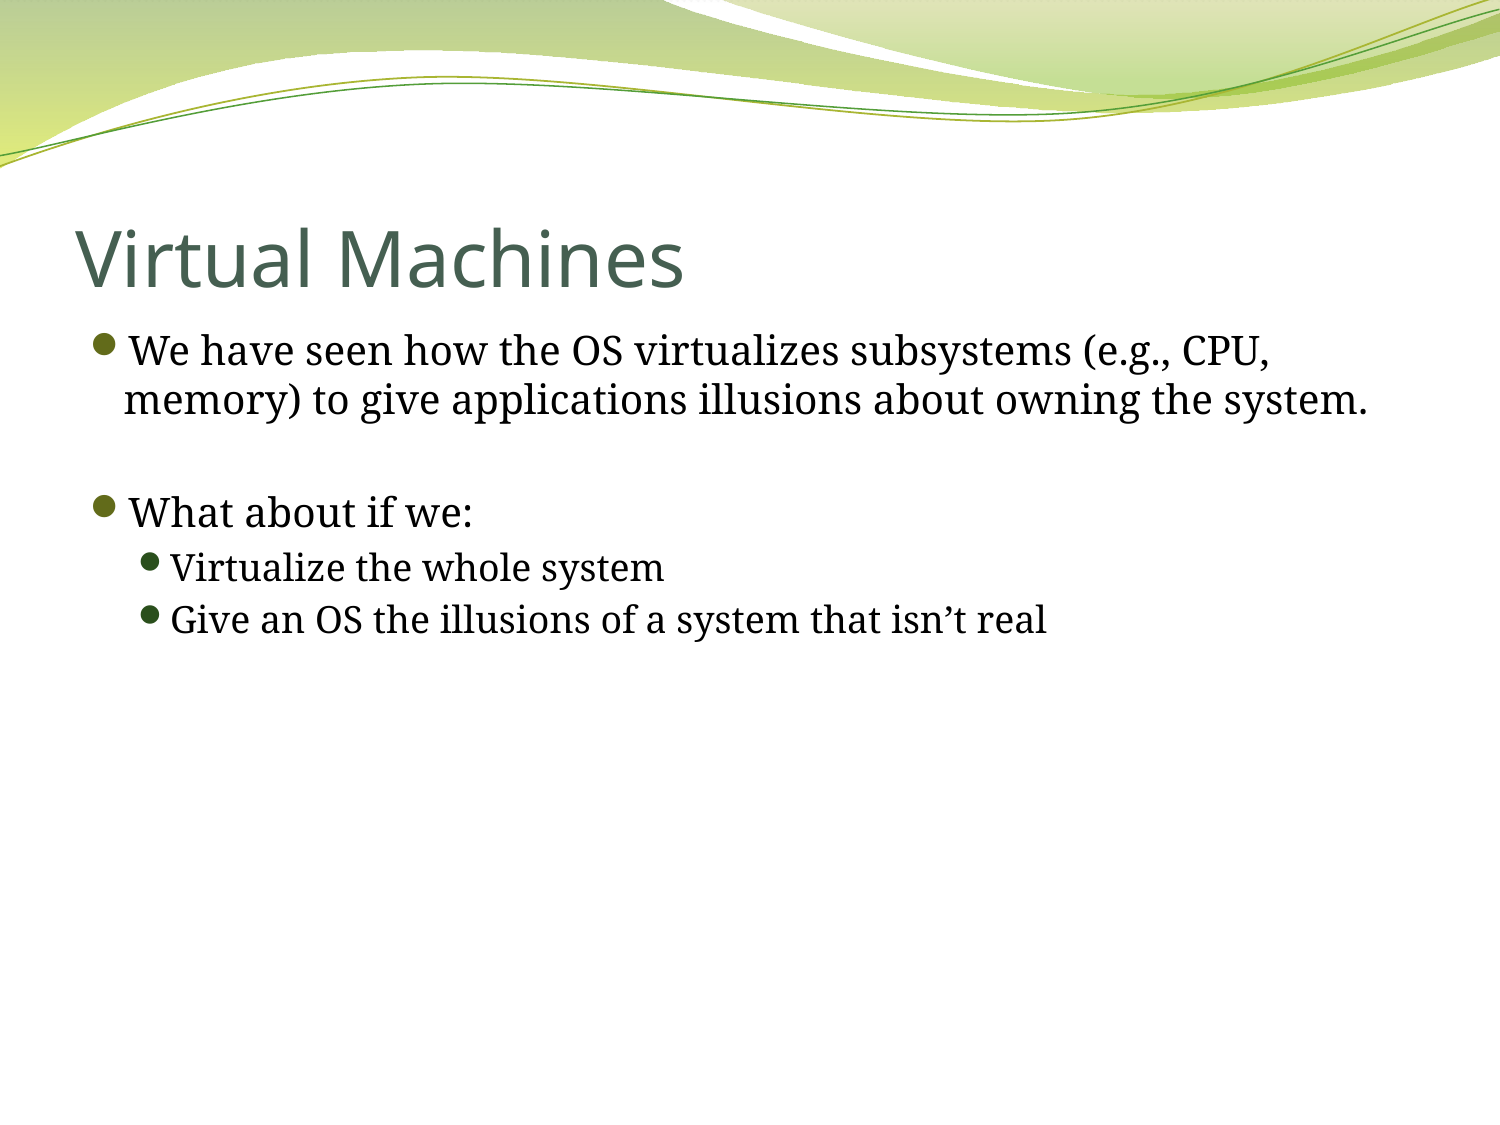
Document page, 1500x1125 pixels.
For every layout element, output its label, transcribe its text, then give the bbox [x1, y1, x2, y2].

title Virtual Machines [75, 115, 1425, 303]
list We have seen how the OS virtualizes subsystems (e.g., CPU, memory) to give applications illusions about owning the system. What about if we: Virtualize the whole system Give an OS the illusions of a system that isn’t real [75, 317, 1425, 1038]
